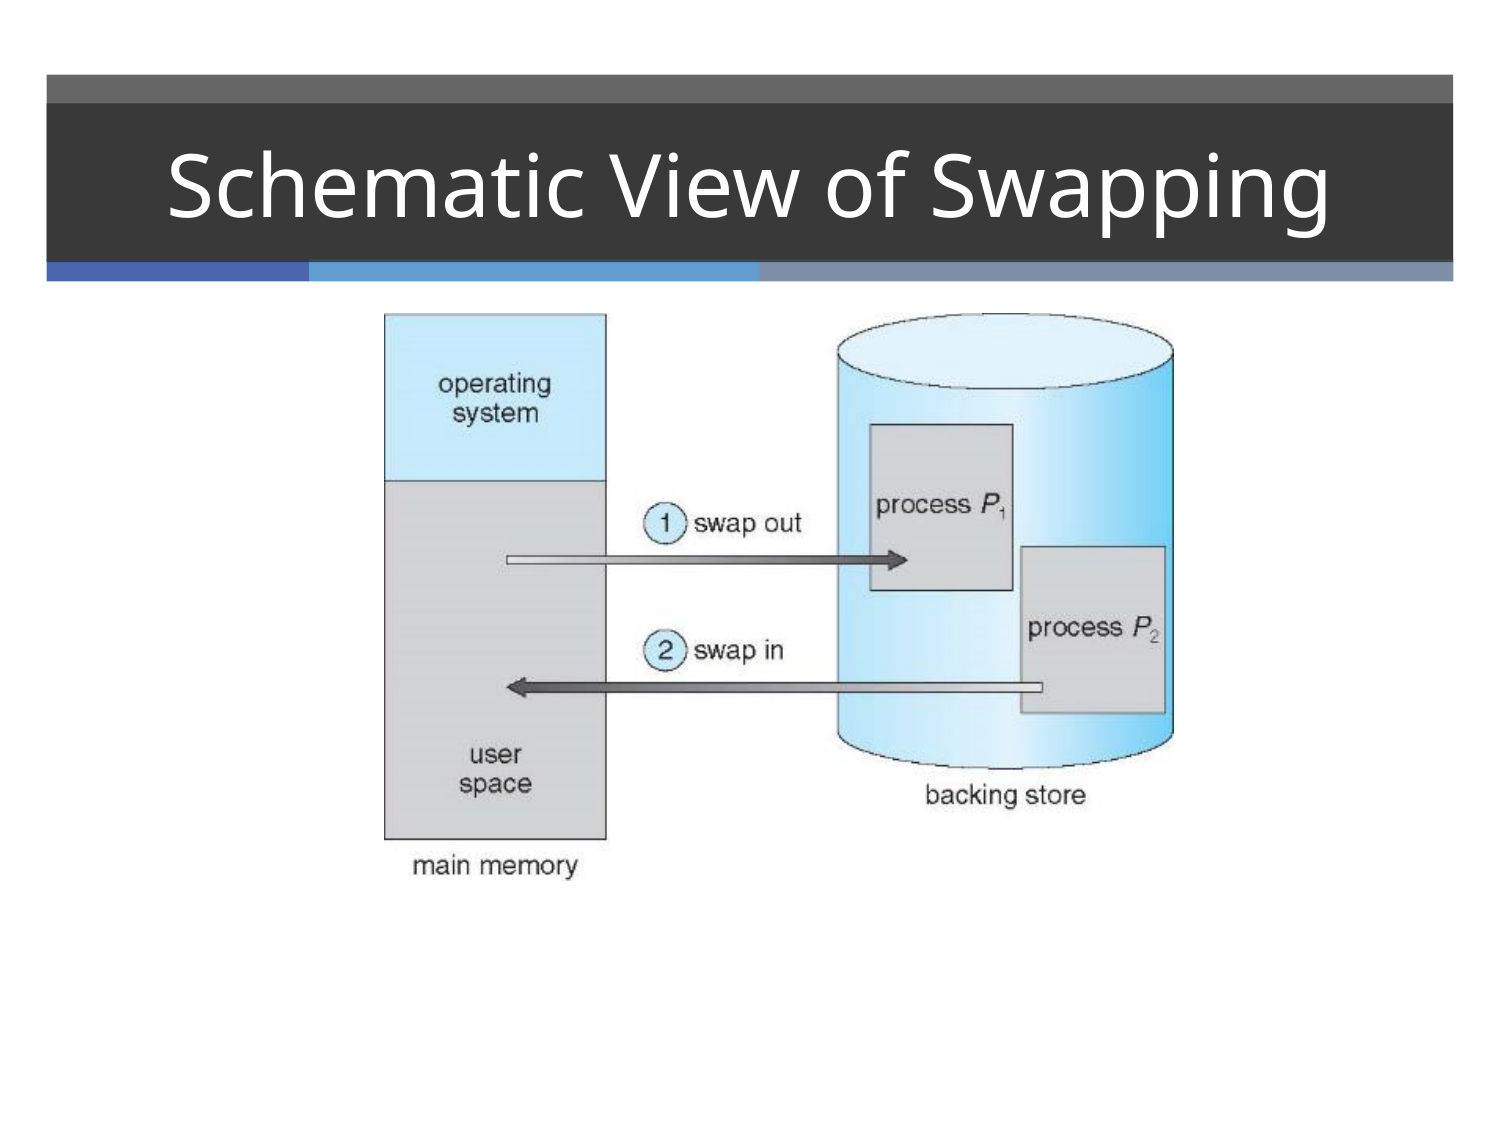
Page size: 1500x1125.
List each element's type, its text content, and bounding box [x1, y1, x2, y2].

title Schematic View of Swapping [46, 103, 1454, 263]
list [384, 312, 1174, 881]
